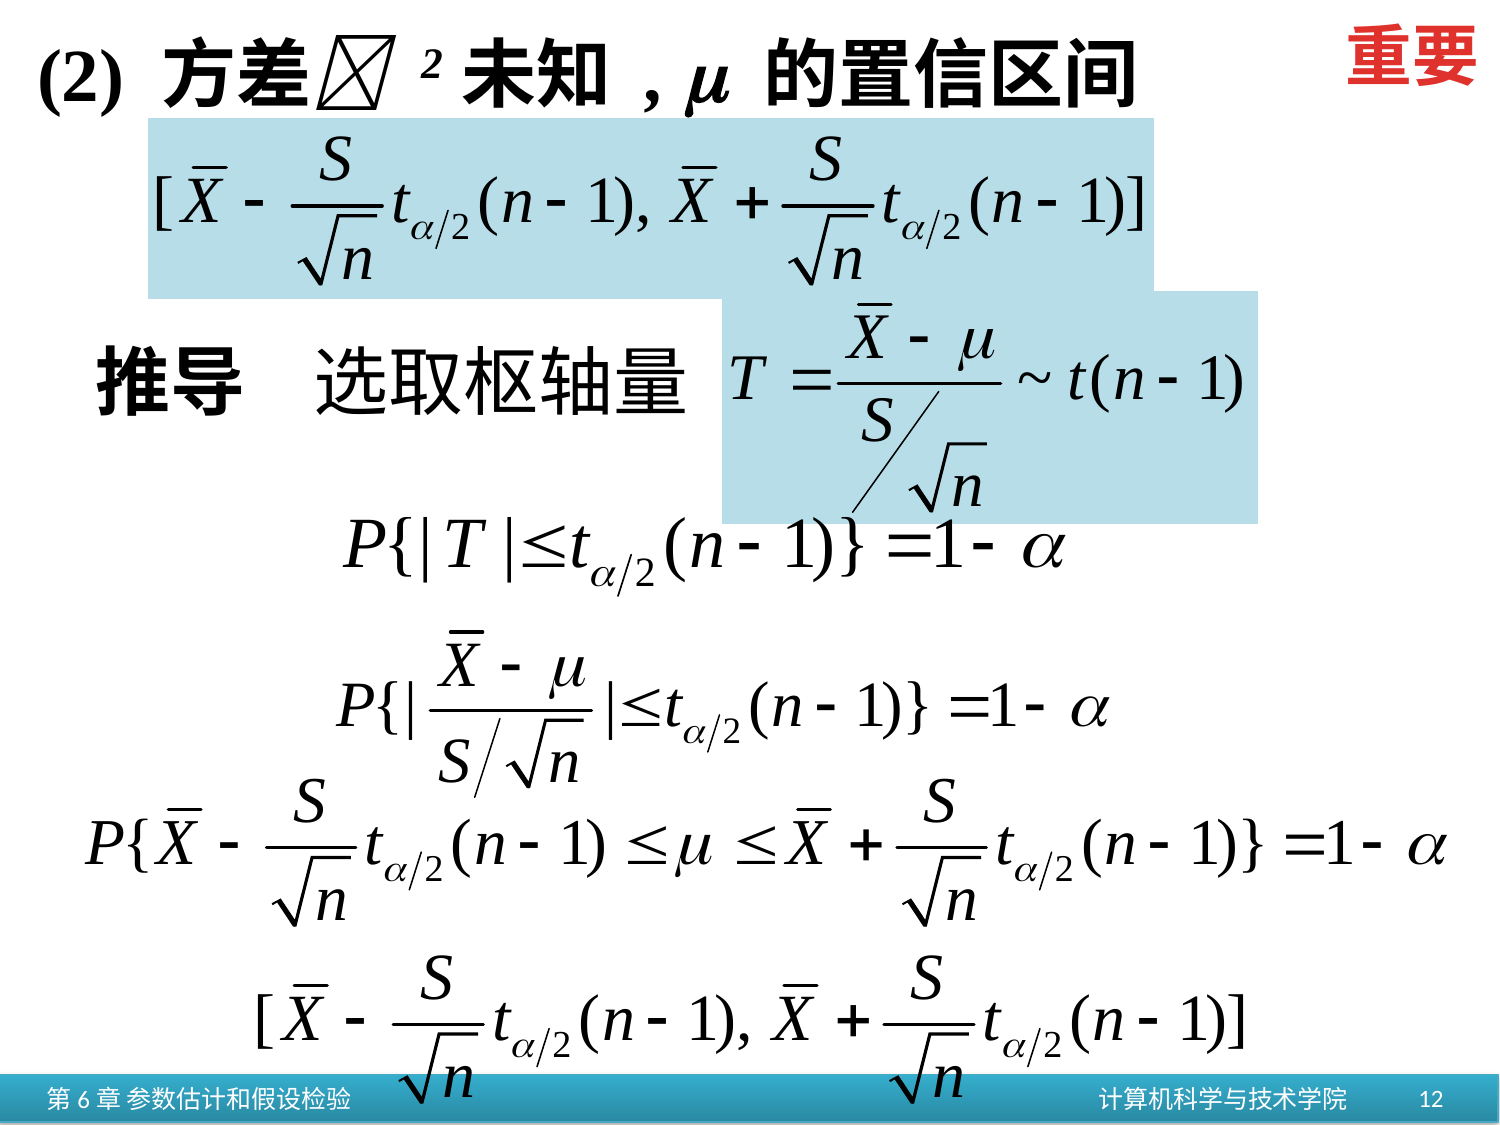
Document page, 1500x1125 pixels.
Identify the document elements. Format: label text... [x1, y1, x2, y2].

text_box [324, 618, 1127, 758]
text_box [721, 291, 1259, 525]
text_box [147, 117, 1155, 300]
text_box (2) 方差 2未知 ,  的置信区间 [22, 18, 1170, 124]
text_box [73, 760, 1466, 941]
text_box 推导 选取枢轴量 [80, 327, 704, 432]
text_box 重要 [1330, 5, 1495, 101]
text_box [248, 935, 1256, 1118]
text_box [329, 495, 1087, 610]
